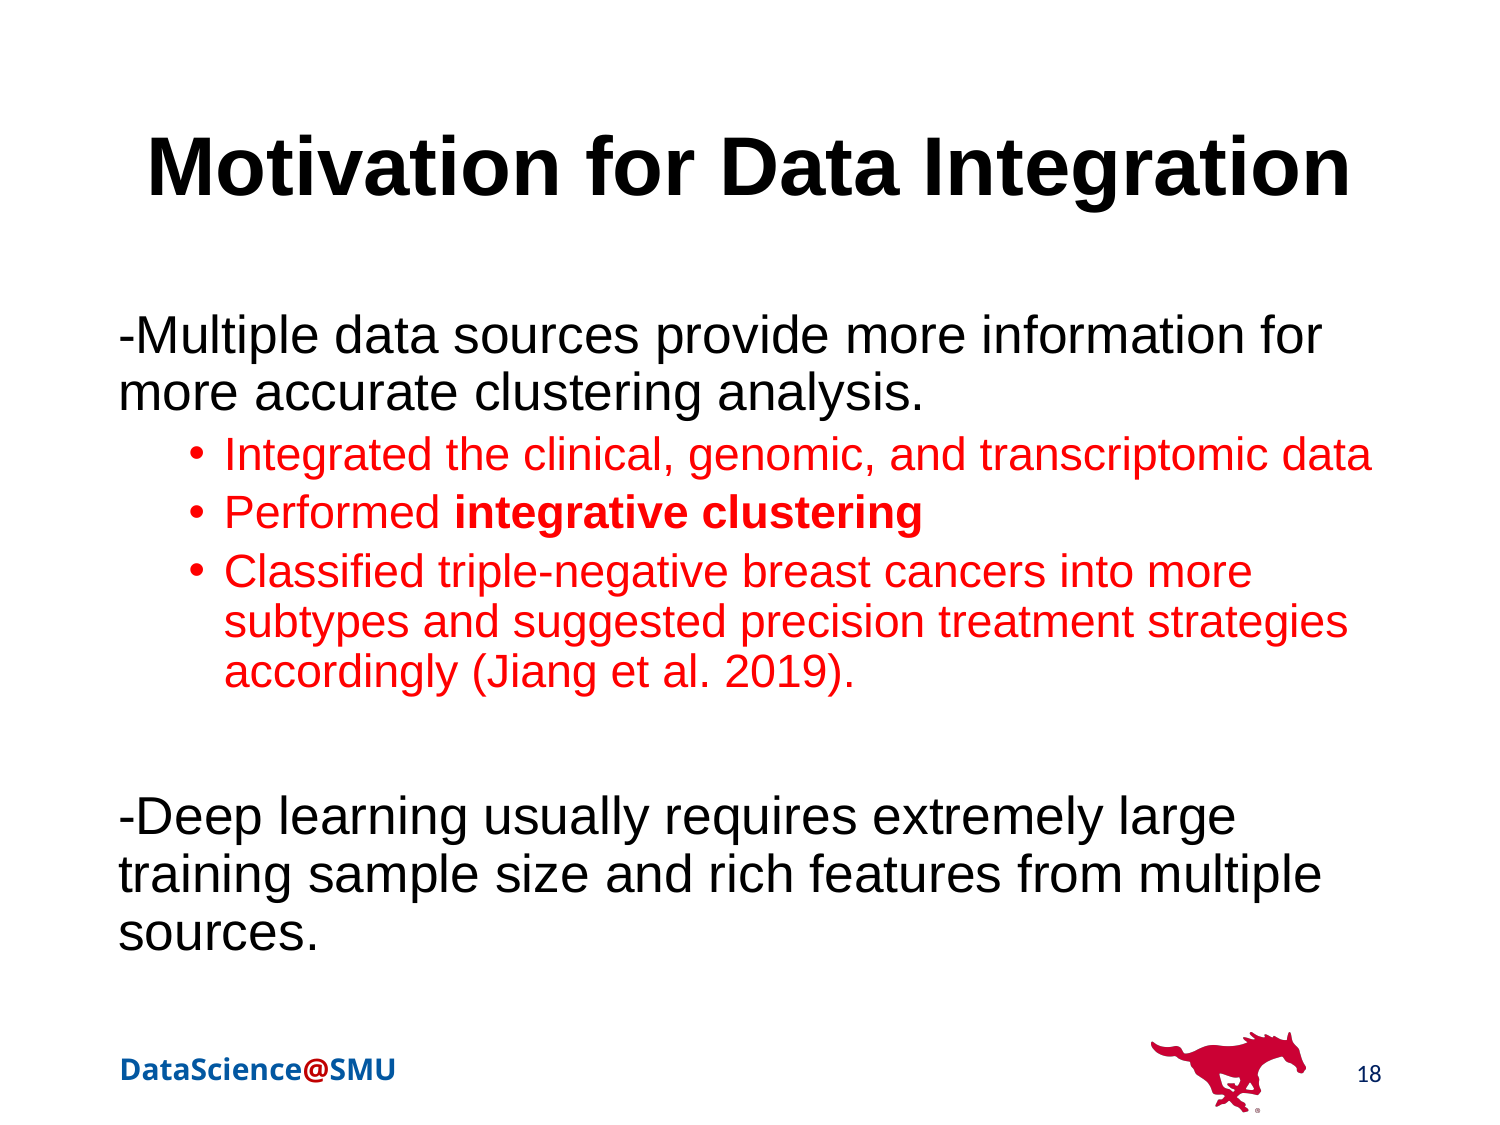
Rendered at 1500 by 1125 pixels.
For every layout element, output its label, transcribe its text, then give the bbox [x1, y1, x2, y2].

picture [1151, 1103, 1306, 1113]
title Motivation for Data Integration [103, 59, 1397, 278]
slide_number 18 [1059, 1042, 1397, 1103]
picture [1151, 1032, 1306, 1042]
list -Multiple data sources provide more information for more accurate clustering analysis. Integrated the clinical, genomic, and transcriptomic data Performed integrative clustering Classified triple-negative breast cancers into more subtypes and suggested precision treatment strategies accordingly (Jiang et al. 2019). -Deep learning usually requires extremely large training sample size and rich features from multiple sources. [103, 299, 1397, 1014]
